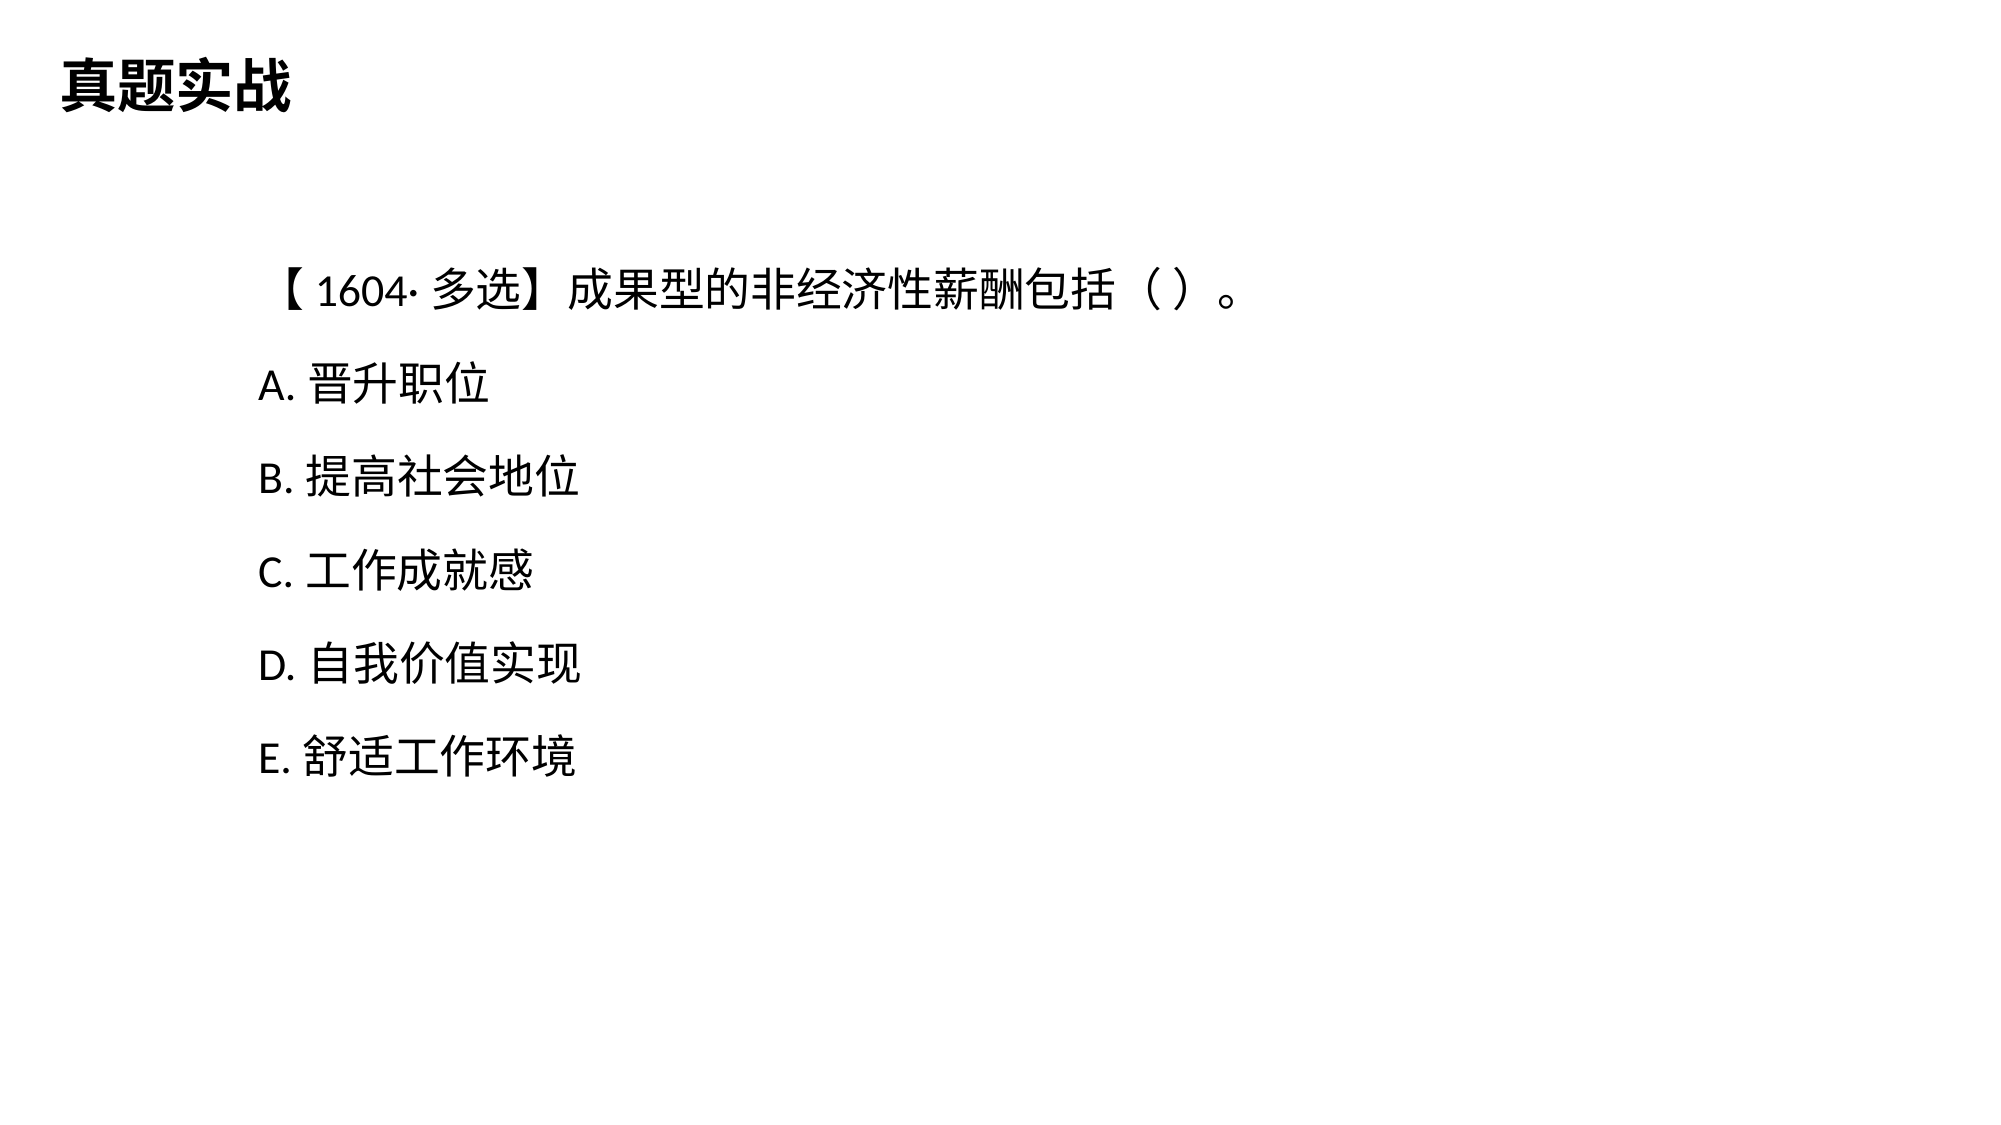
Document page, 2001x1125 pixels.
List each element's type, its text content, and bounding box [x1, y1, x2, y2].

text_box 真题实战 [44, 41, 1045, 127]
text_box 【1604·多选】成果型的非经济性薪酬包括（ ）。 A.晋升职位 B.提高社会地位 C.工作成就感 D.自我价值实现 E.舒适工作环境 [168, 215, 1852, 791]
